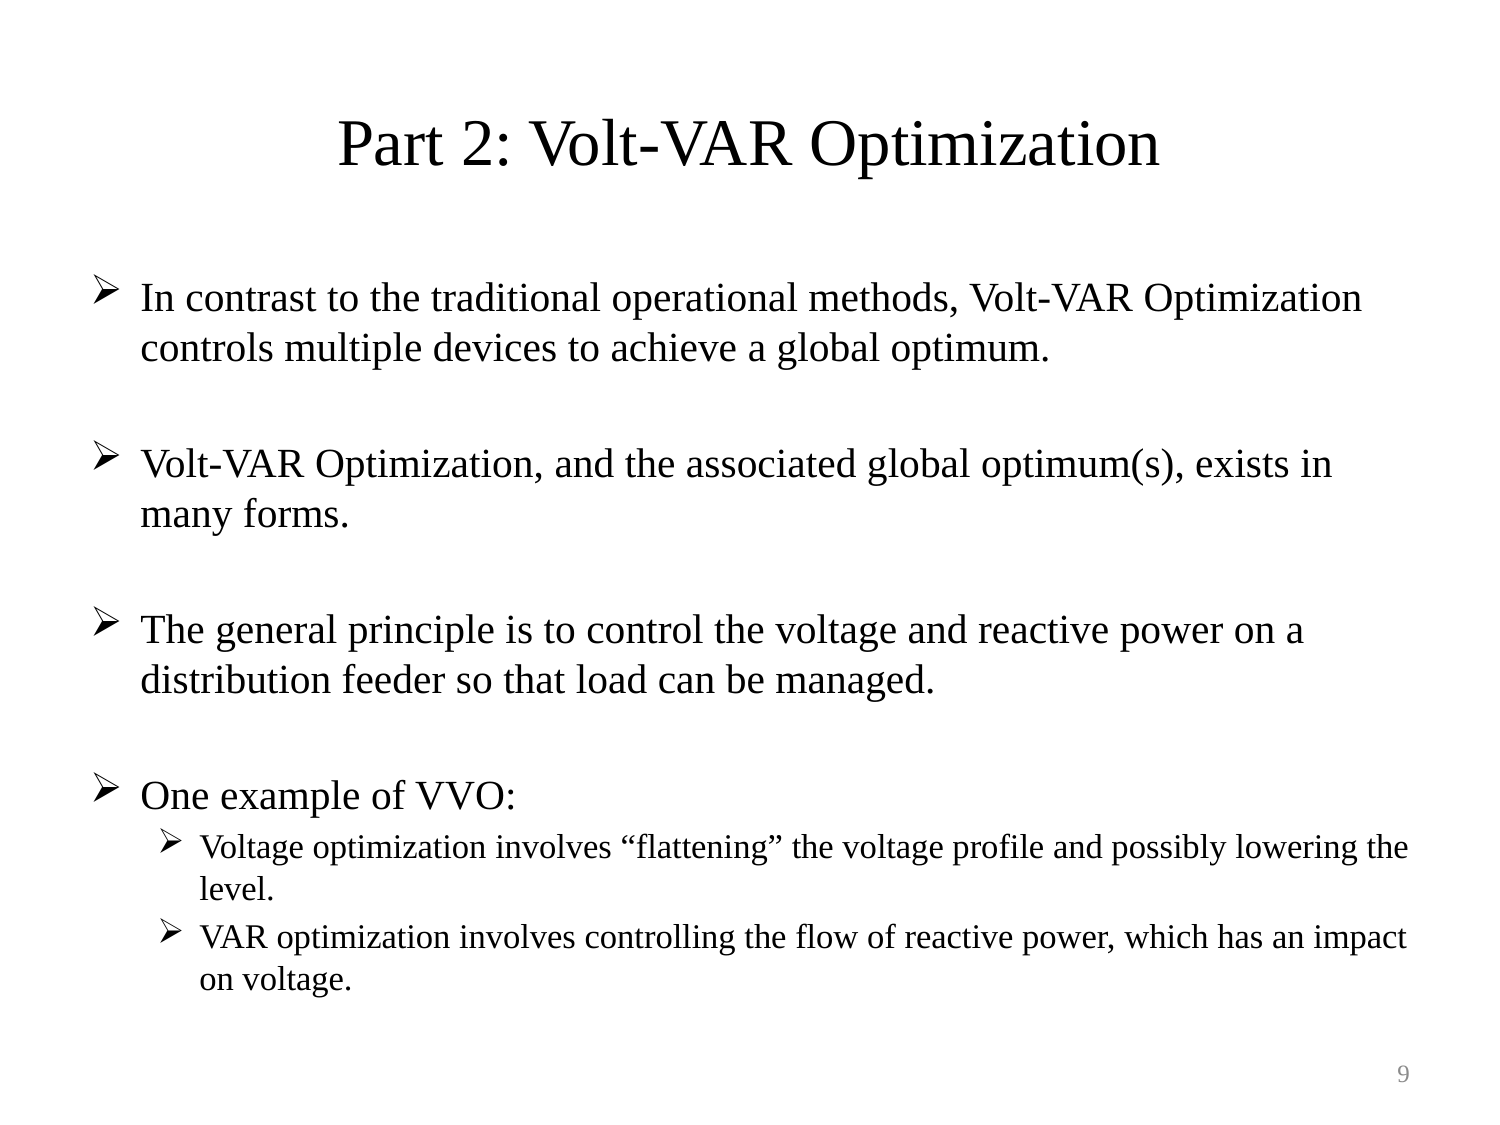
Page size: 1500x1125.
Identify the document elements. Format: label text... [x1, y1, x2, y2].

list In contrast to the traditional operational methods, Volt-VAR Optimization controls multiple devices to achieve a global optimum. Volt-VAR Optimization, and the associated global optimum(s), exists in many forms. The general principle is to control the voltage and reactive power on a distribution feeder so that load can be managed. One example of VVO: Voltage optimization involves “flattening” the voltage profile and possibly lowering the level. VAR optimization involves controlling the flow of reactive power, which has an impact on voltage. [75, 262, 1425, 1005]
title Part 2: Volt-VAR Optimization [75, 45, 1425, 233]
slide_number 9 [1074, 1042, 1425, 1103]
